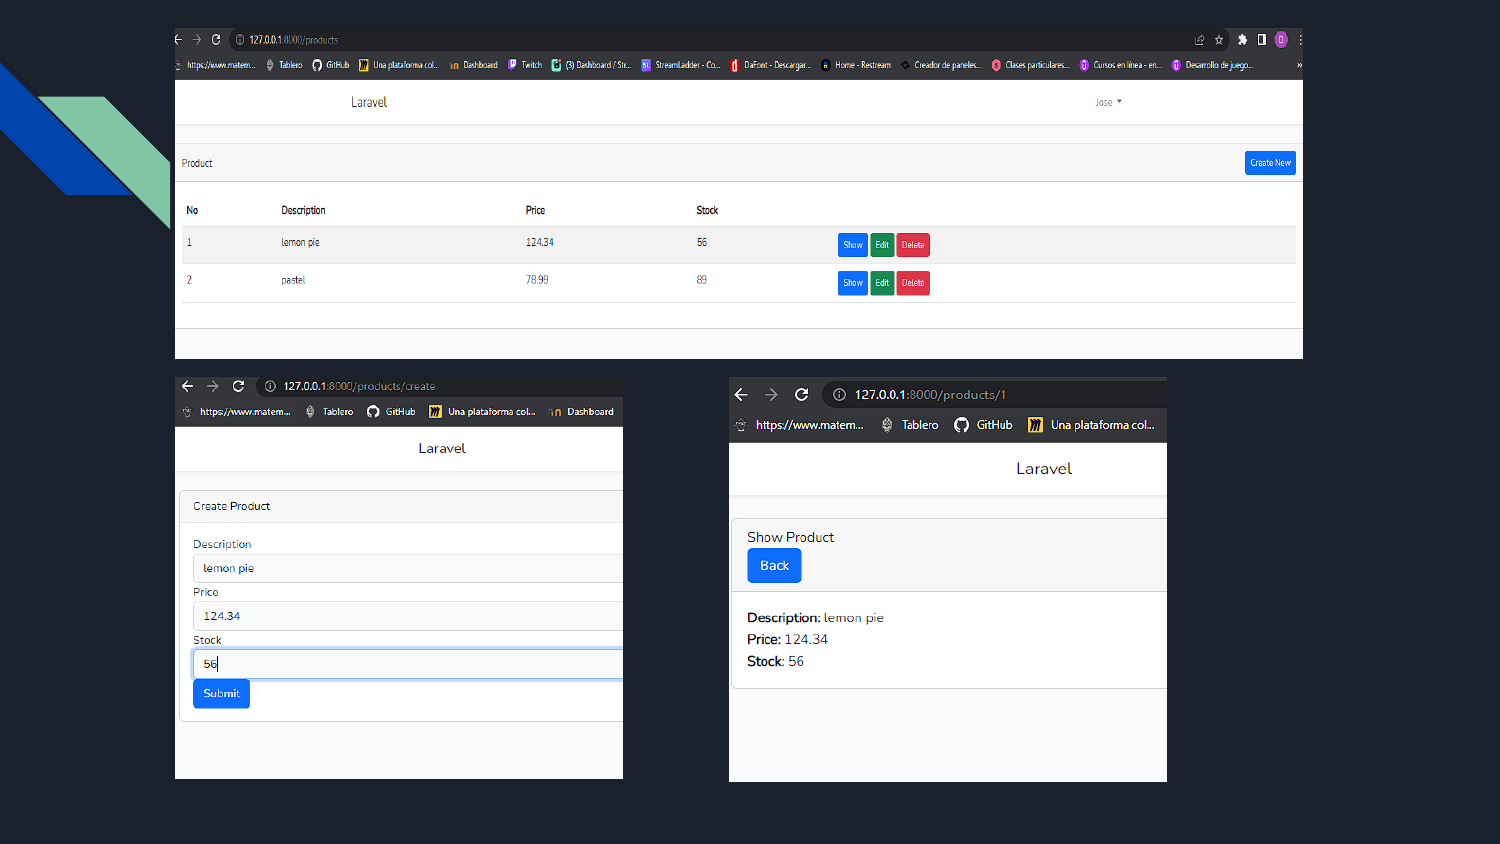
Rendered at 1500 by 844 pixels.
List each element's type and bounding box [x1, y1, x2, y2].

picture [729, 377, 1168, 782]
picture [175, 377, 623, 779]
picture [175, 28, 1303, 359]
